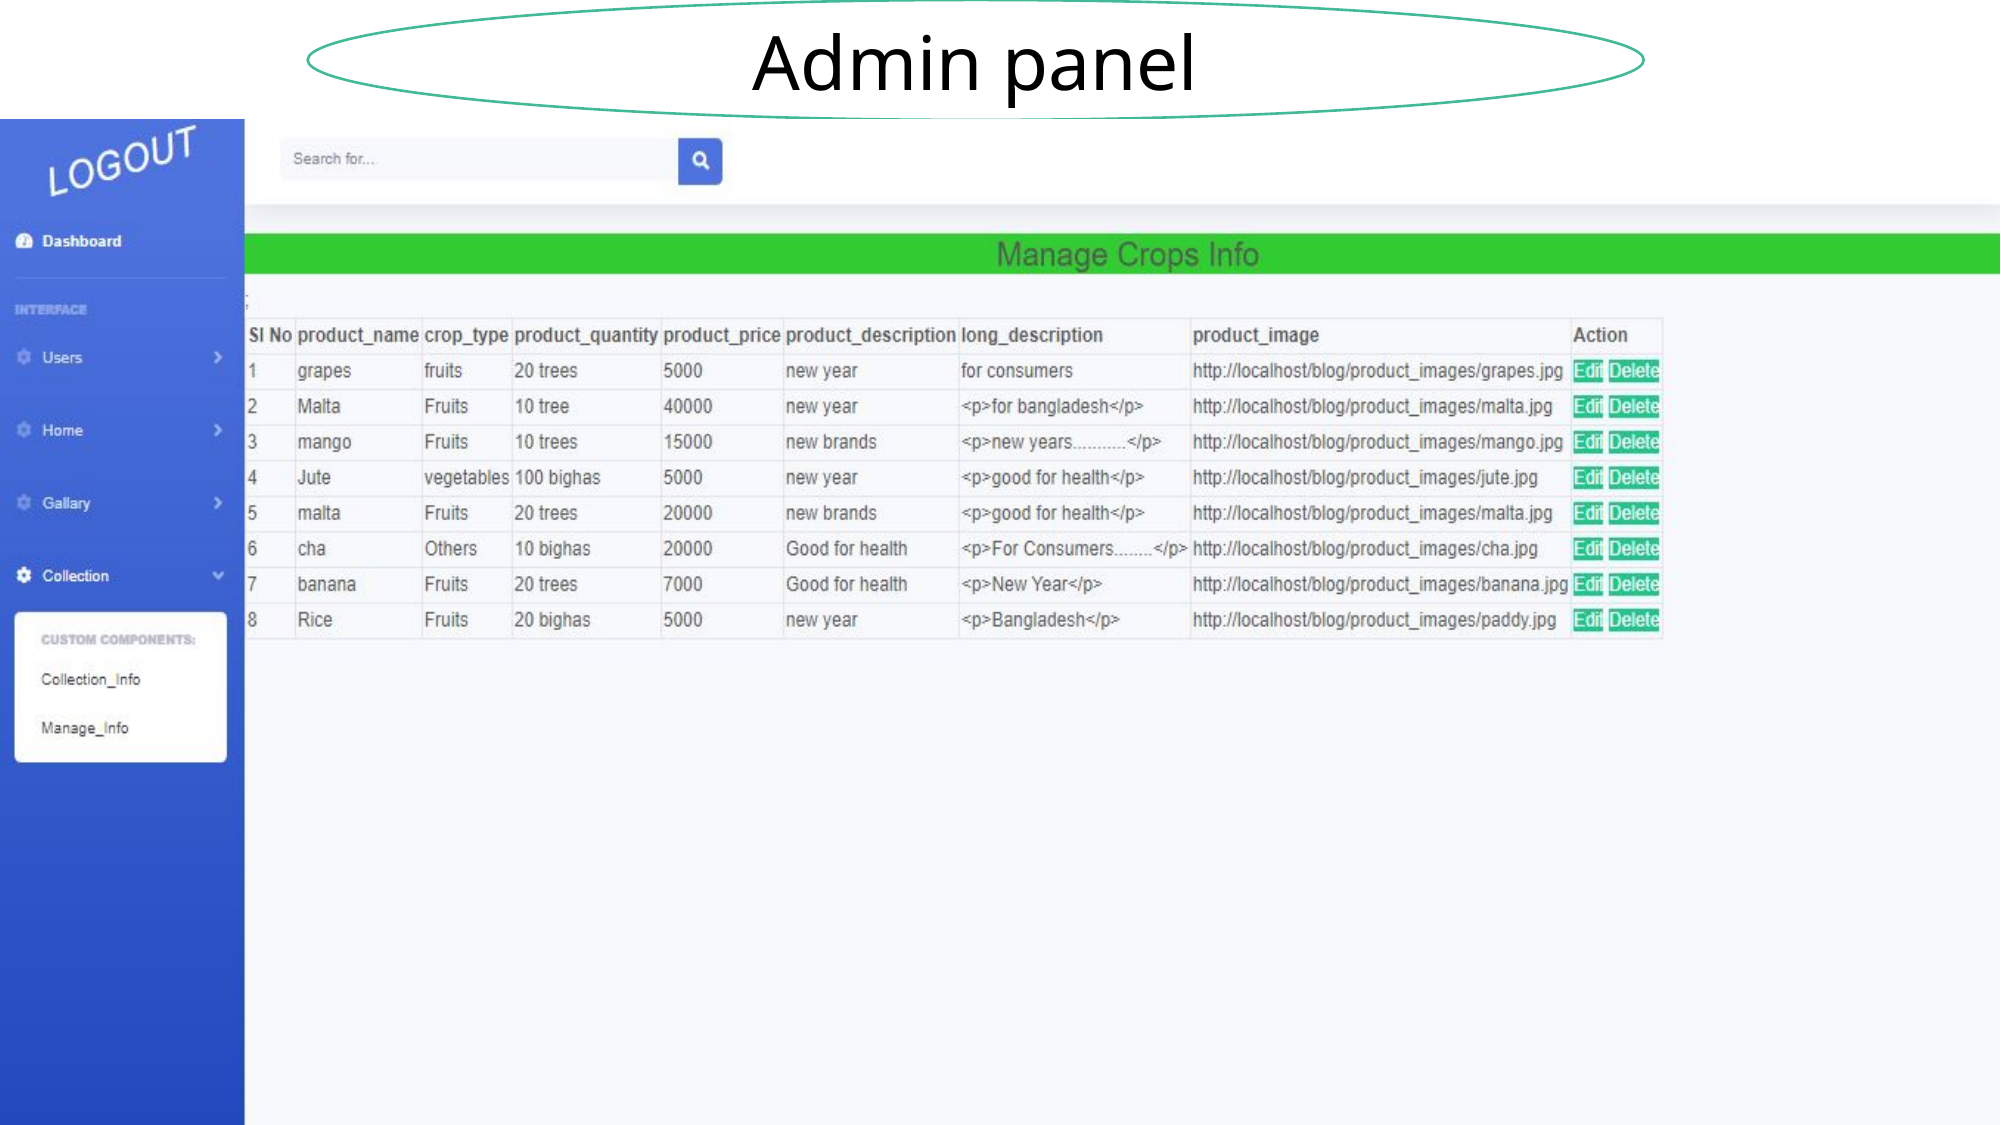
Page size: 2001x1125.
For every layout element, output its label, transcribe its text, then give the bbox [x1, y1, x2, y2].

text_box Admin panel [306, 0, 1646, 113]
picture [0, 119, 2000, 1125]
